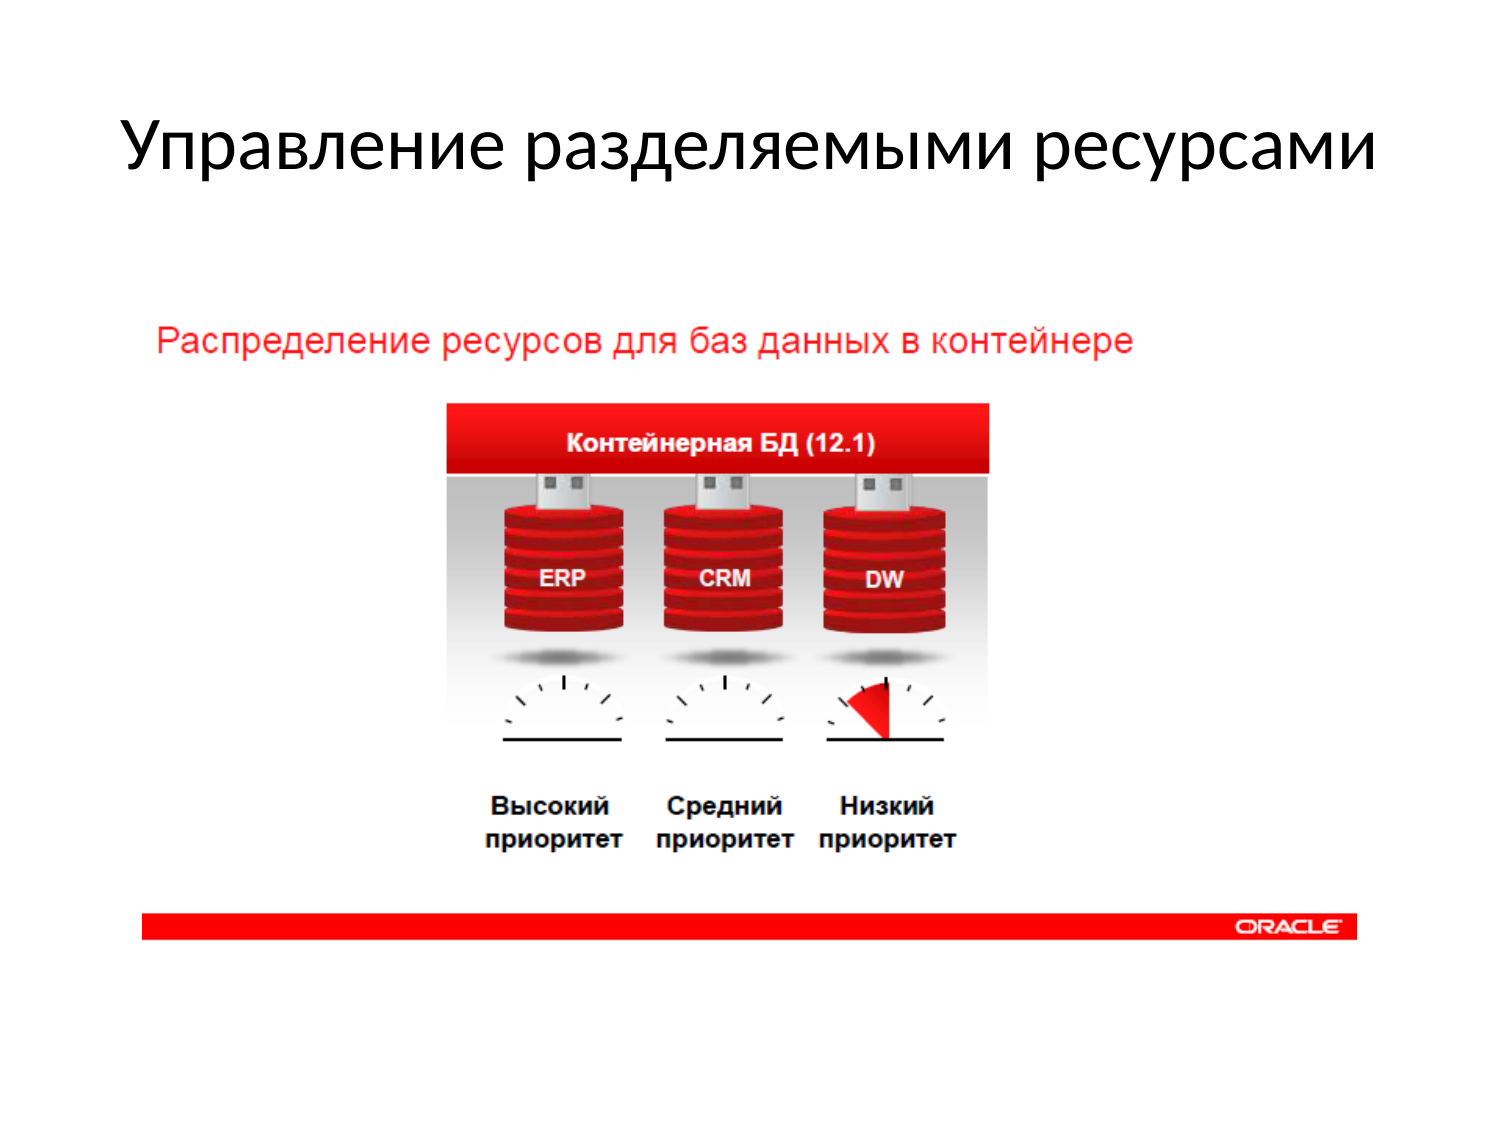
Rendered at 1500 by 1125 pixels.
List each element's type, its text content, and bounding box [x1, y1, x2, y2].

title Управление разделяемыми ресурсами [75, 45, 1425, 233]
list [142, 319, 1358, 948]
